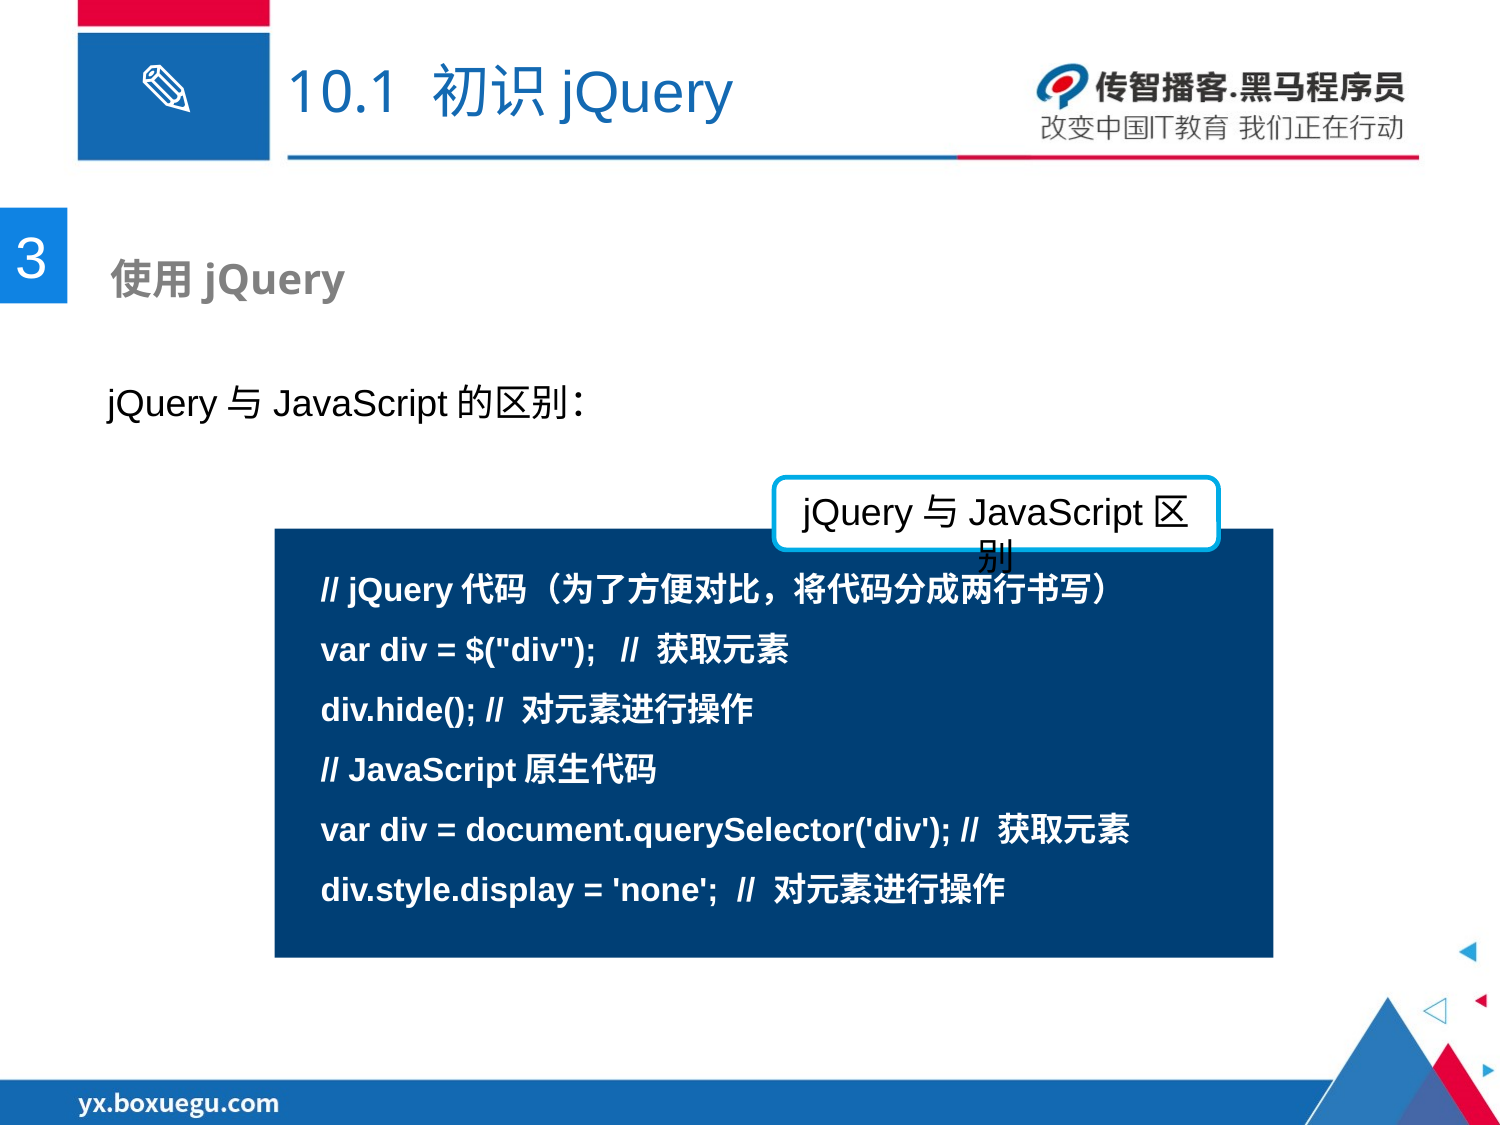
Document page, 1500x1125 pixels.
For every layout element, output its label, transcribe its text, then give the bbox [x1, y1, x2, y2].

picture [0, 1, 1500, 1125]
text_box 使用jQuery [69, 245, 842, 355]
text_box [274, 528, 1274, 958]
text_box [0, 207, 68, 304]
text_box jQuery与JavaScript的区别： [92, 326, 1390, 432]
text_box jQuery与JavaScript区别 [774, 477, 1219, 527]
title 10.1 初识jQuery [271, 25, 1046, 153]
